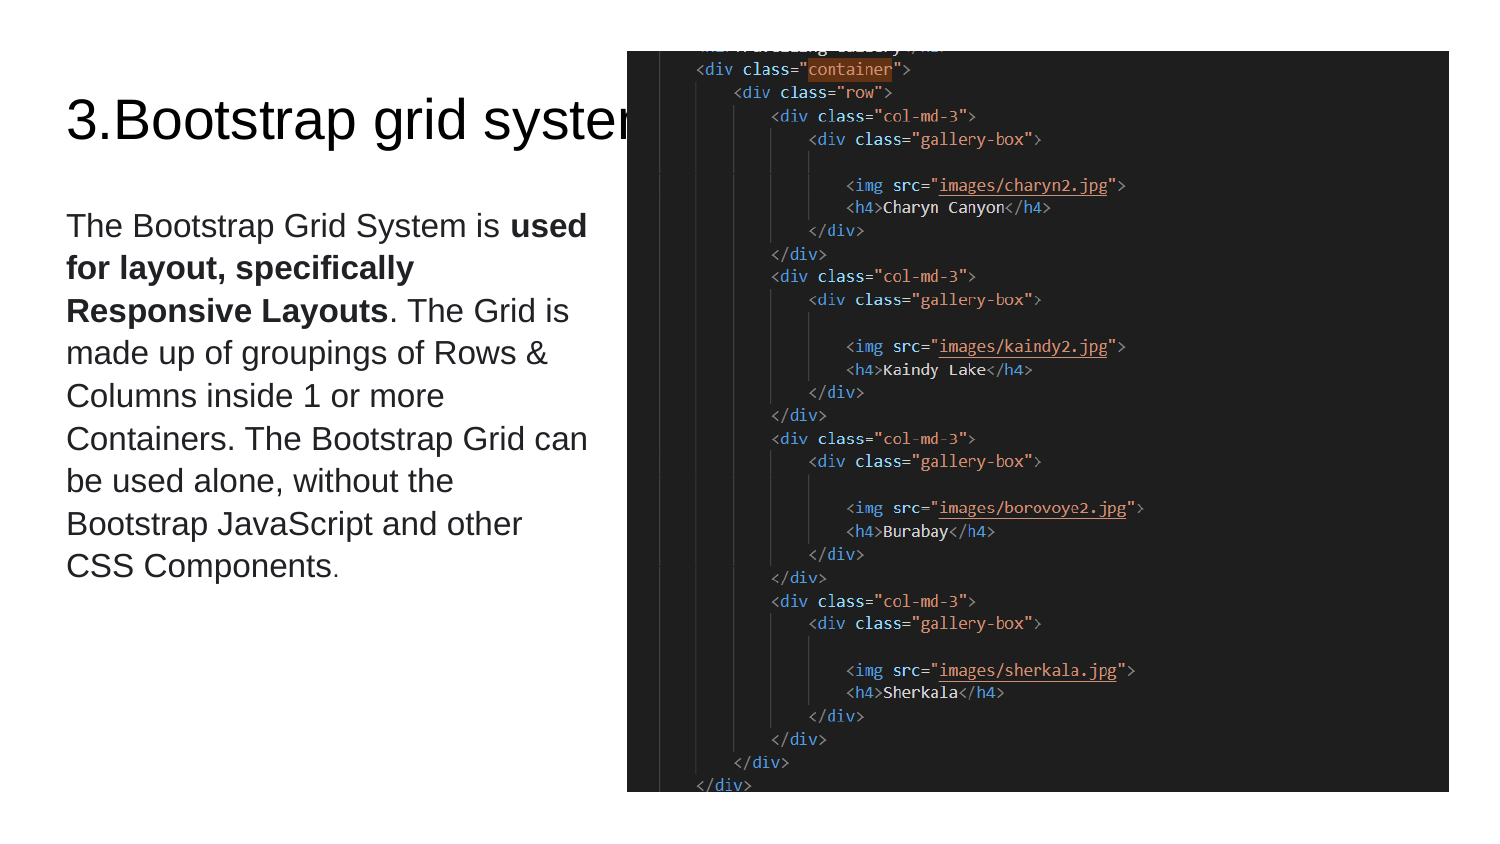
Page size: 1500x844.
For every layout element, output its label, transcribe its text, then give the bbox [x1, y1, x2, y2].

picture [626, 51, 1450, 793]
list The Bootstrap Grid System is used for layout, specifically Responsive Layouts. The Grid is made up of groupings of Rows & Columns inside 1 or more Containers. The Bootstrap Grid can be used alone, without the Bootstrap JavaScript and other CSS Components. [51, 186, 608, 750]
title 3.Bootstrap grid system [51, 72, 621, 167]
